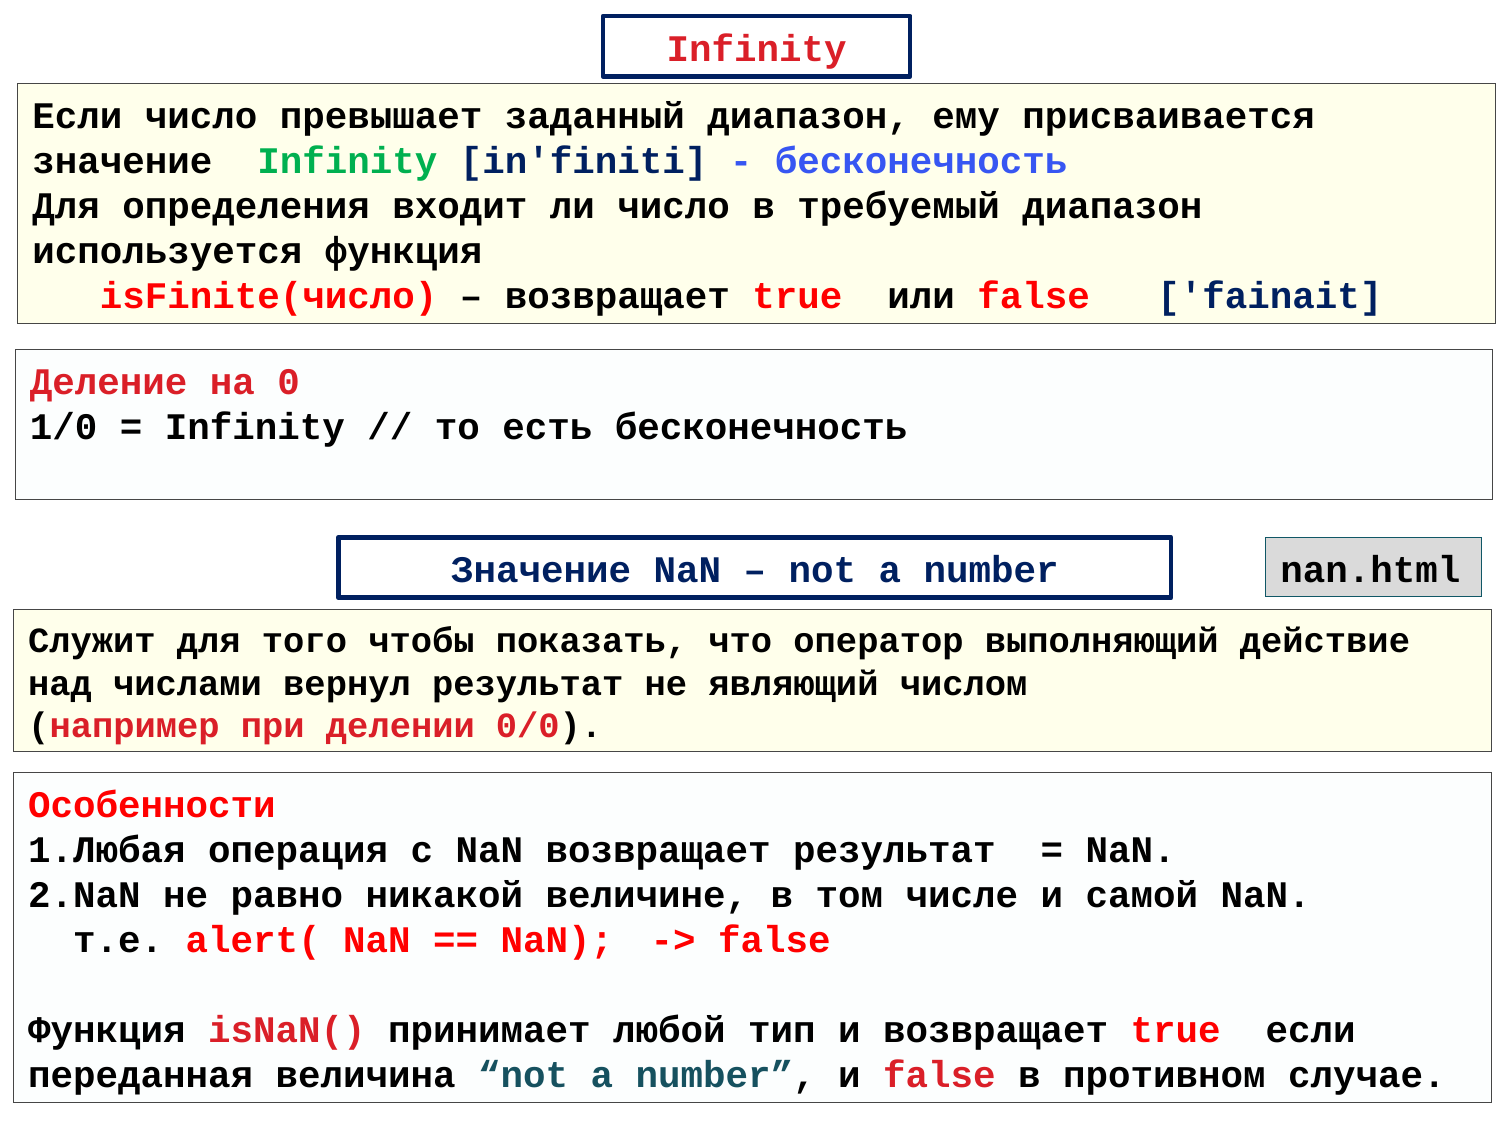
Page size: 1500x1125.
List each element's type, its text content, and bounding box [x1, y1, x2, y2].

text_box Служит для того чтобы показать, что оператор выполняющий действие над числами вернул результат не являющий числом (например при делении 0/0). [13, 609, 1492, 752]
text_box Деление на 0 1/0 = Infinity // то есть бесконечность [15, 349, 1493, 500]
text_box Если число превышает заданный диапазон, ему присваивается значение Infinity [in′finiti] - бесконечность Для определения входит ли число в требуемый диапазон используется функция isFinite(число) – возвращает true или false ['fainait] [17, 83, 1496, 324]
text_box nan.html [1265, 537, 1482, 597]
text_box Значение NaN – not a number [334, 533, 1176, 602]
text_box Особенности 1.Любая операция с NaN возвращает результат = NaN. 2.NaN не равно никакой величине, в том числе и самой NaN. т.е. alert( NaN == NaN); -> false Функция isNaN() принимает любой тип и возвращает true если переданная величина “not a number”, и false в противном случае. [13, 772, 1492, 1103]
text_box Infinity [598, 11, 915, 81]
